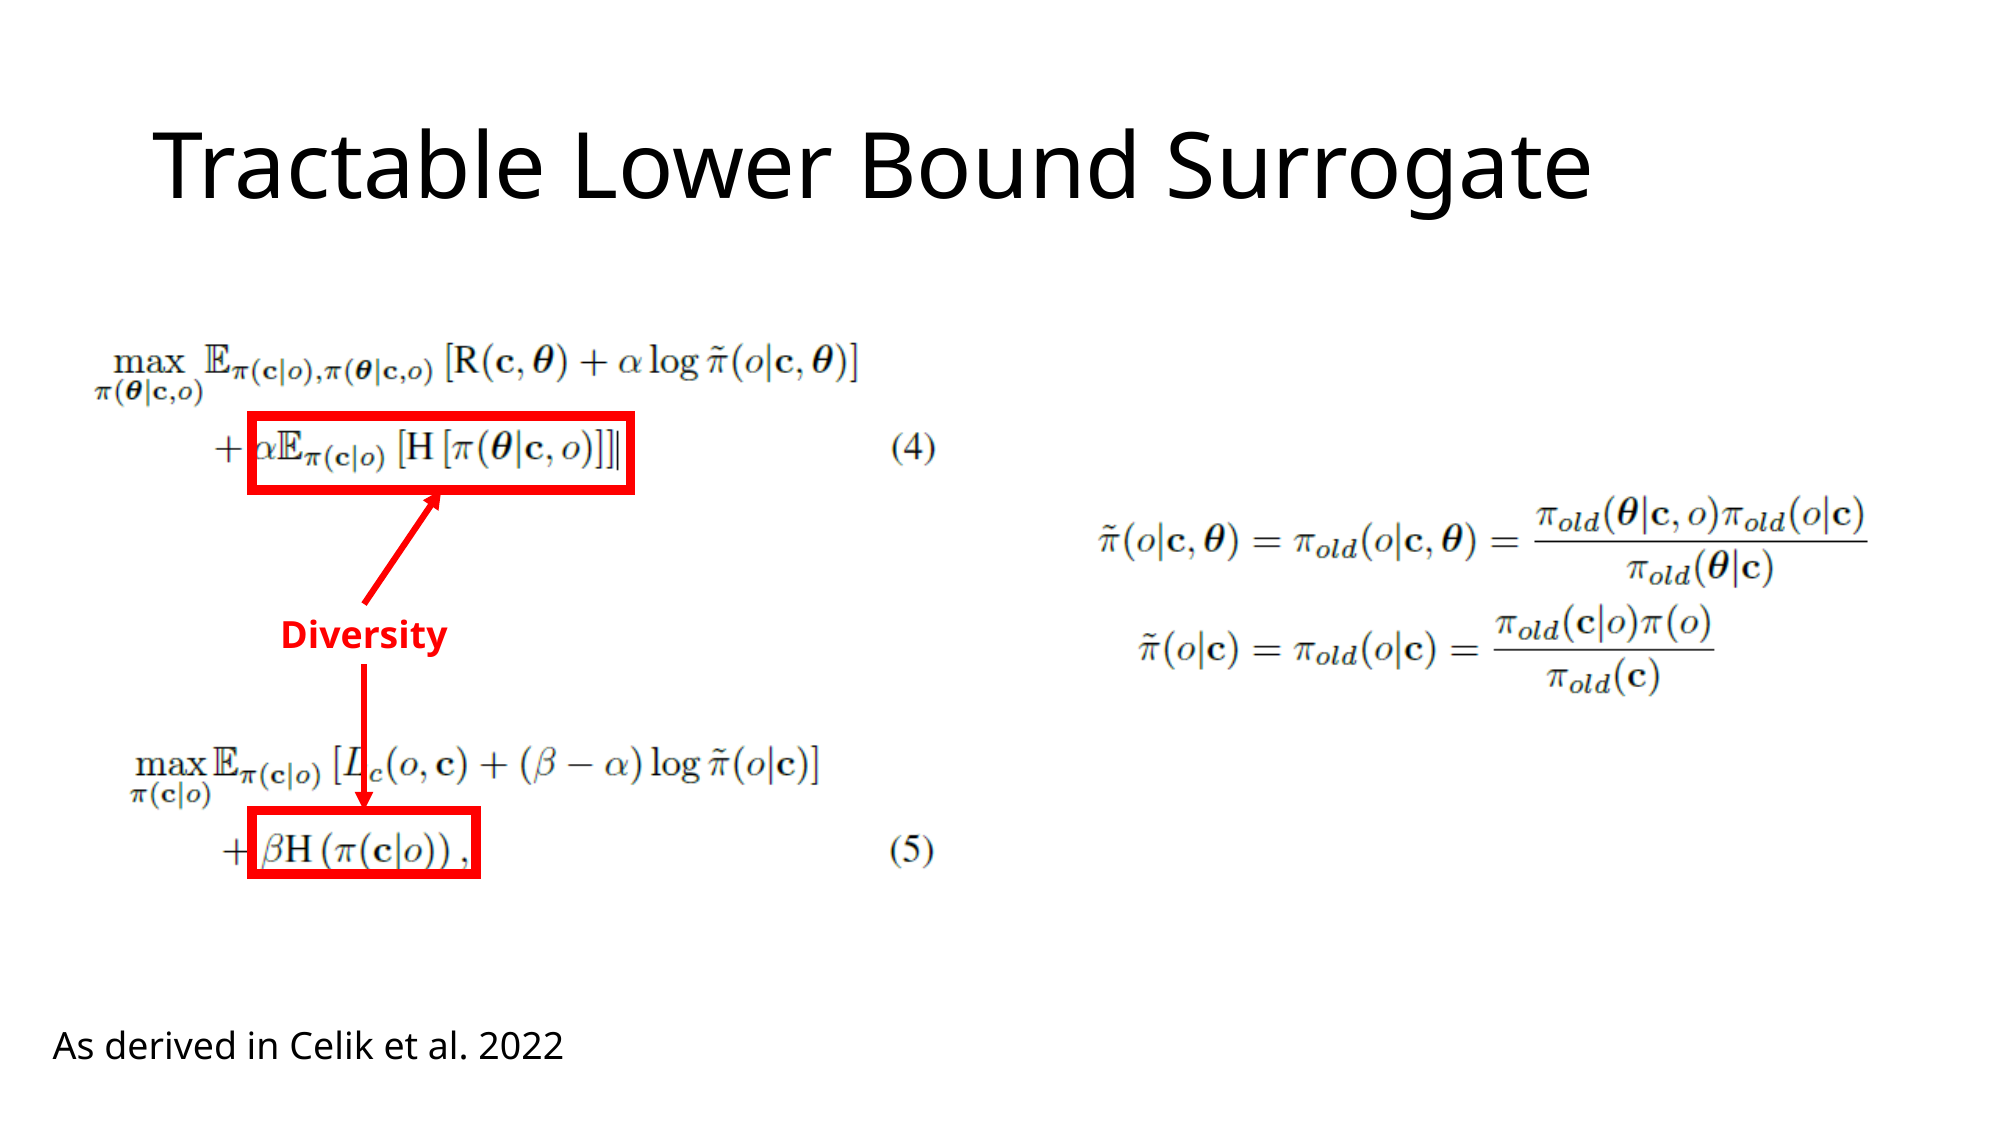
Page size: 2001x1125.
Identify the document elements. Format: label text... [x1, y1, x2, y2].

text_box Diversity [265, 604, 463, 664]
text_box As derived in Celik et al. 2022 [38, 1014, 580, 1075]
picture [55, 318, 951, 495]
title Tractable Lower Bound Surrogate [137, 59, 1863, 278]
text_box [363, 489, 442, 605]
picture [105, 729, 951, 892]
picture [1049, 453, 1921, 731]
